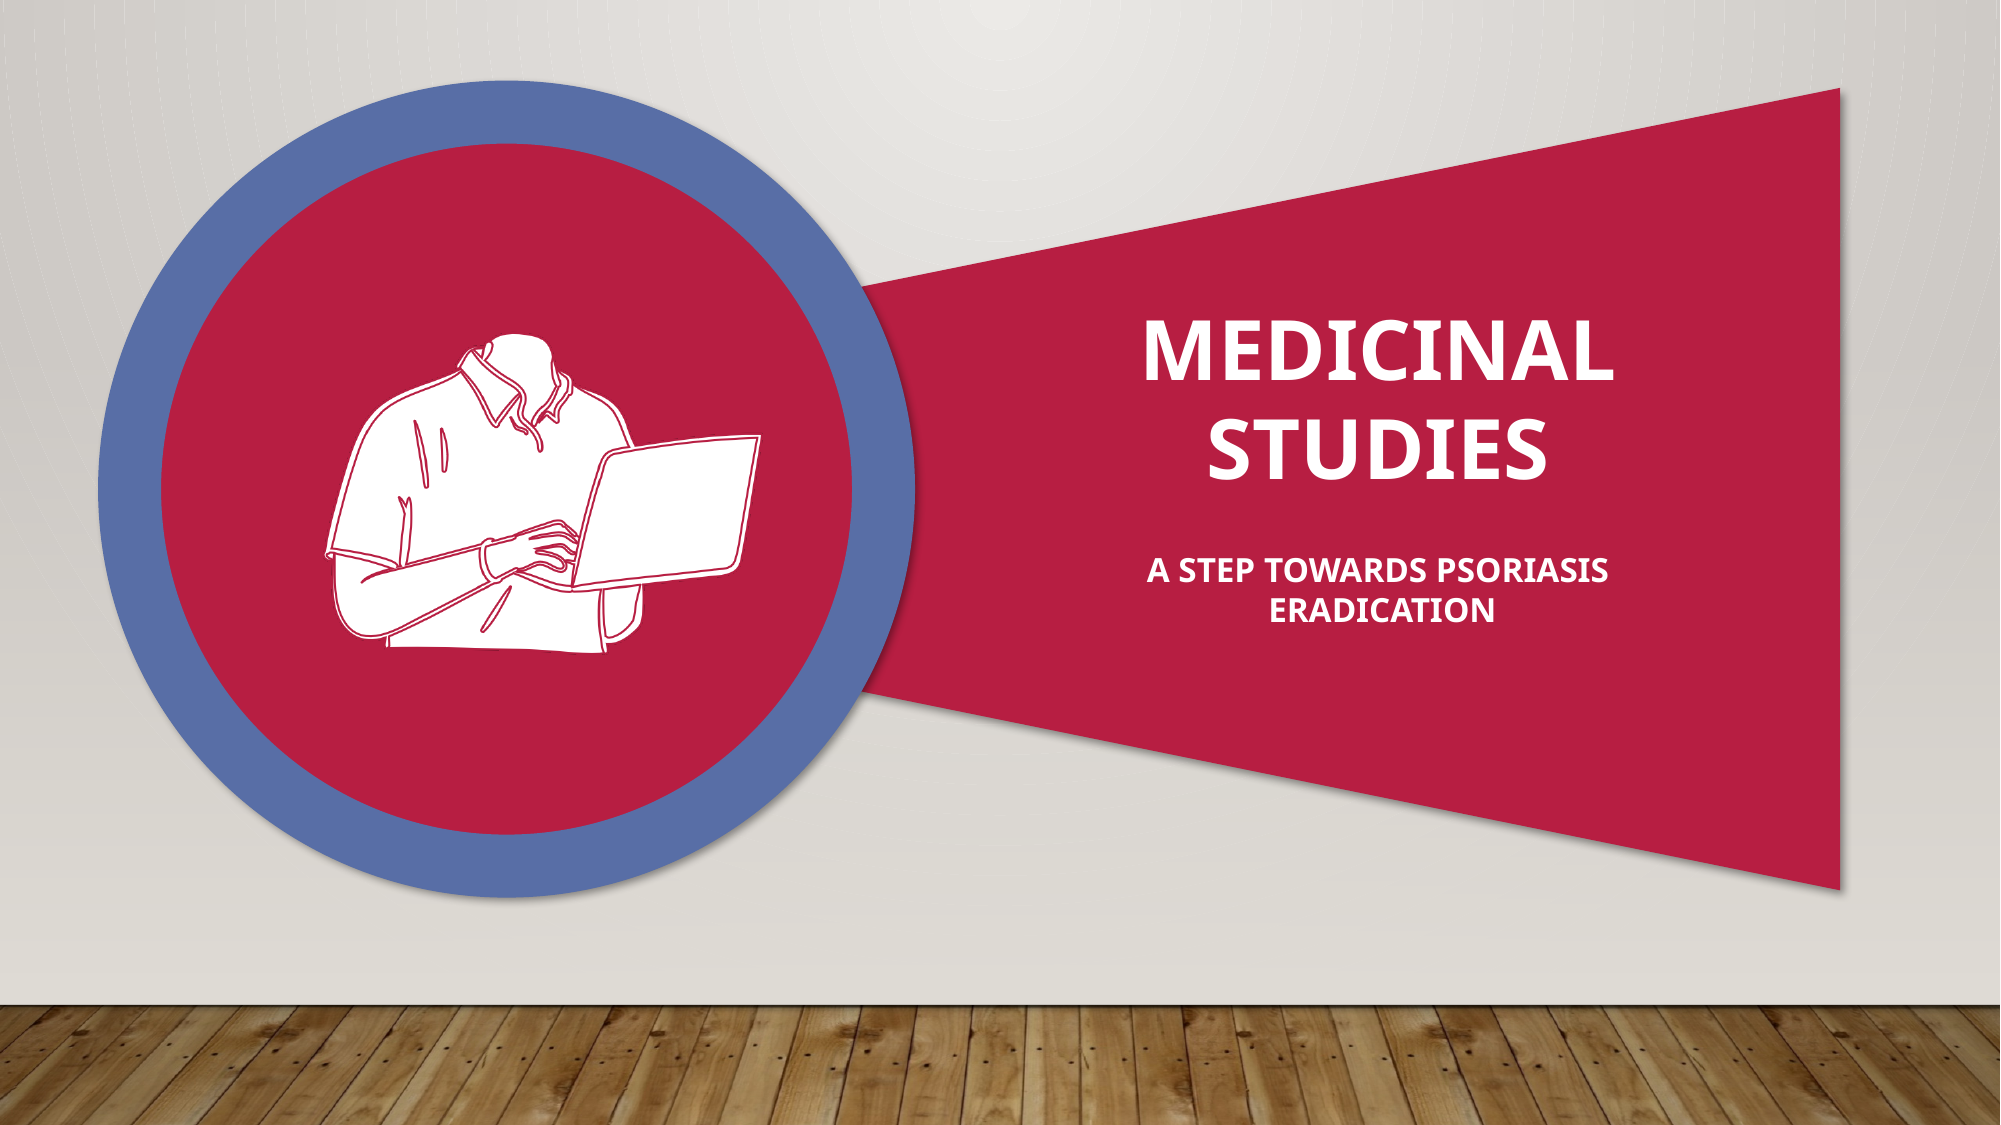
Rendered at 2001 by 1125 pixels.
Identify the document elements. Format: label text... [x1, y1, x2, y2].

picture [0, 1005, 2000, 1125]
text_box [128, 110, 885, 868]
text_box A STEP TOWARDS PSORIASIS ERADICATION [986, 541, 1770, 637]
picture [309, 324, 773, 674]
text_box MEDICINAL STUDIES [995, 289, 1761, 504]
text_box [851, 86, 1842, 892]
